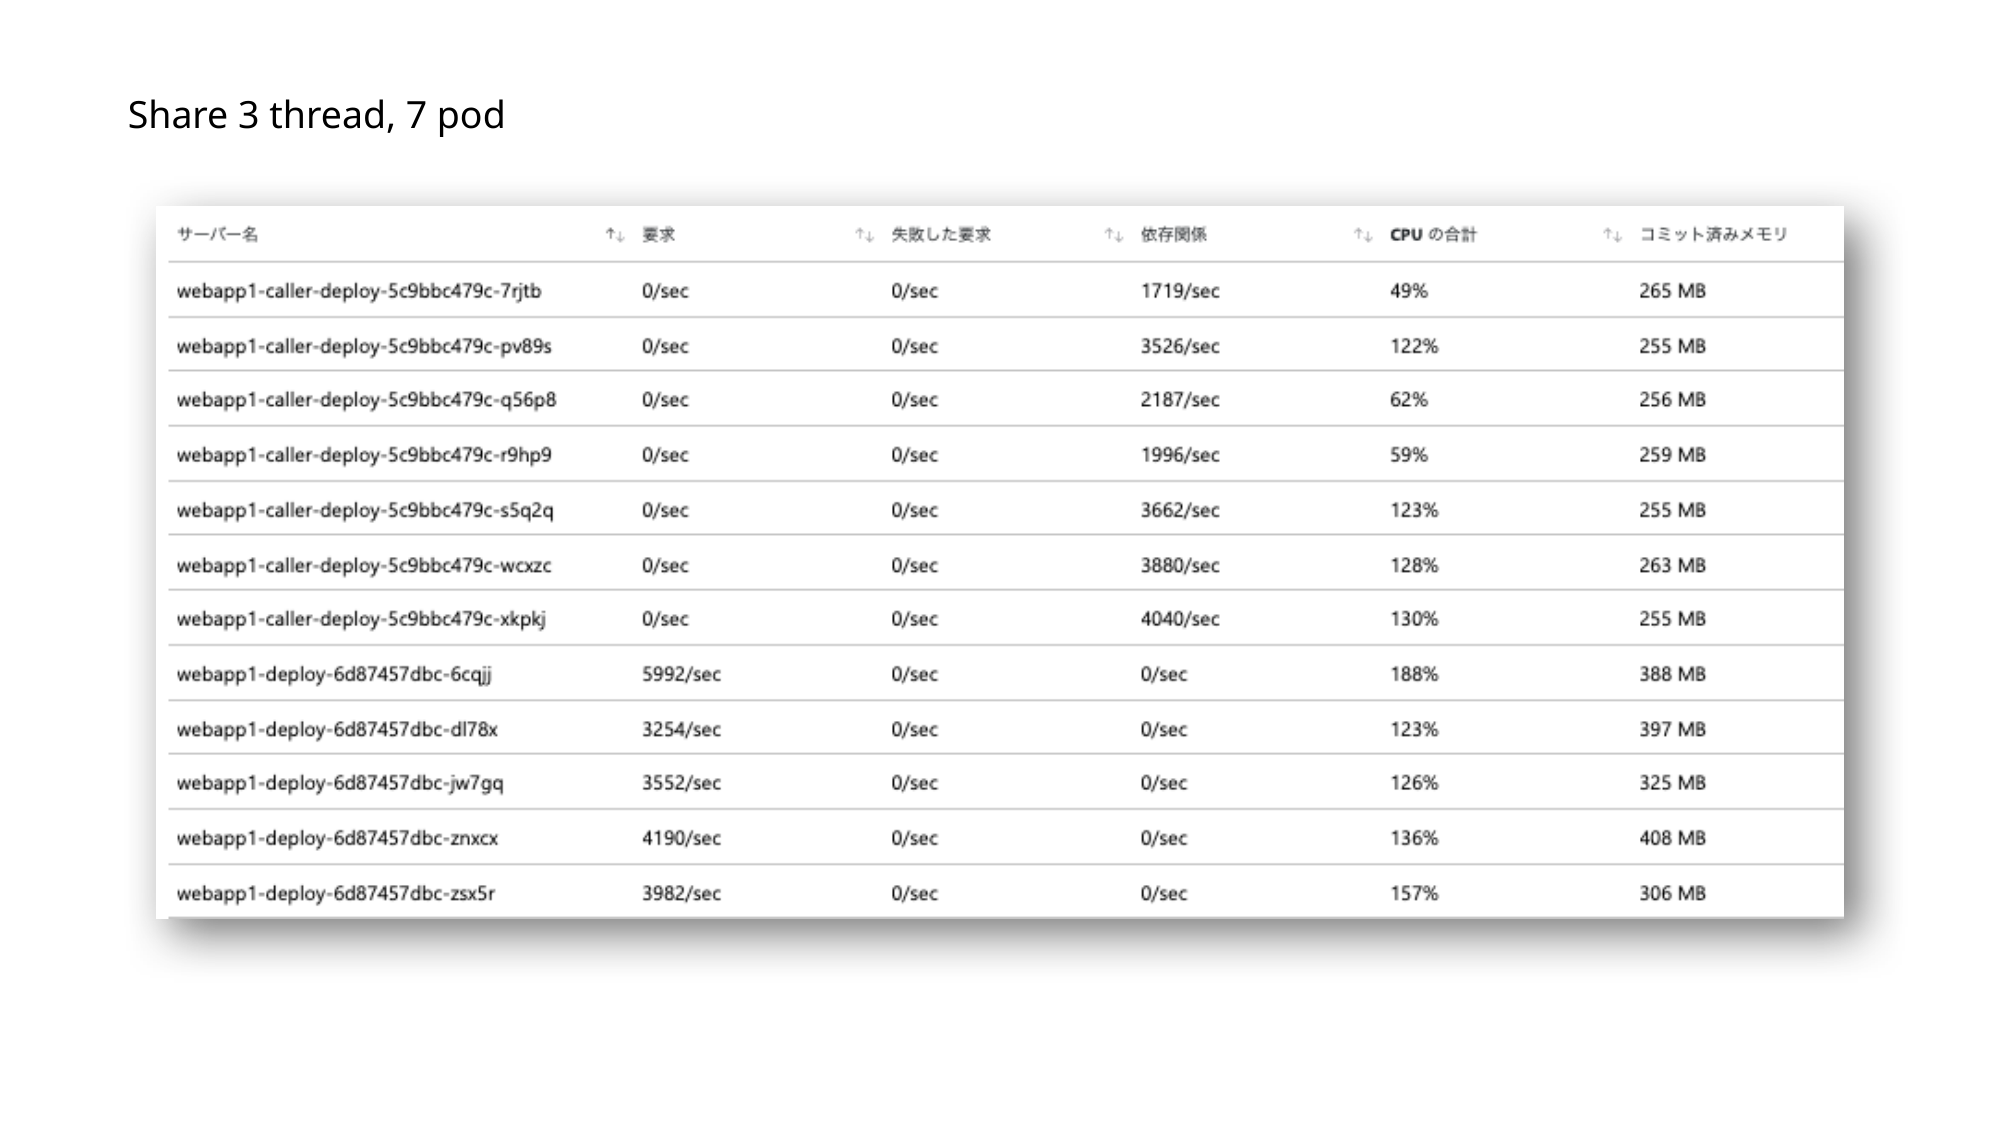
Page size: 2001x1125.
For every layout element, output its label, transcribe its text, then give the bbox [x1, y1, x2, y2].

text_box Share 3 thread, 7 pod [113, 83, 522, 144]
picture [156, 206, 1844, 919]
